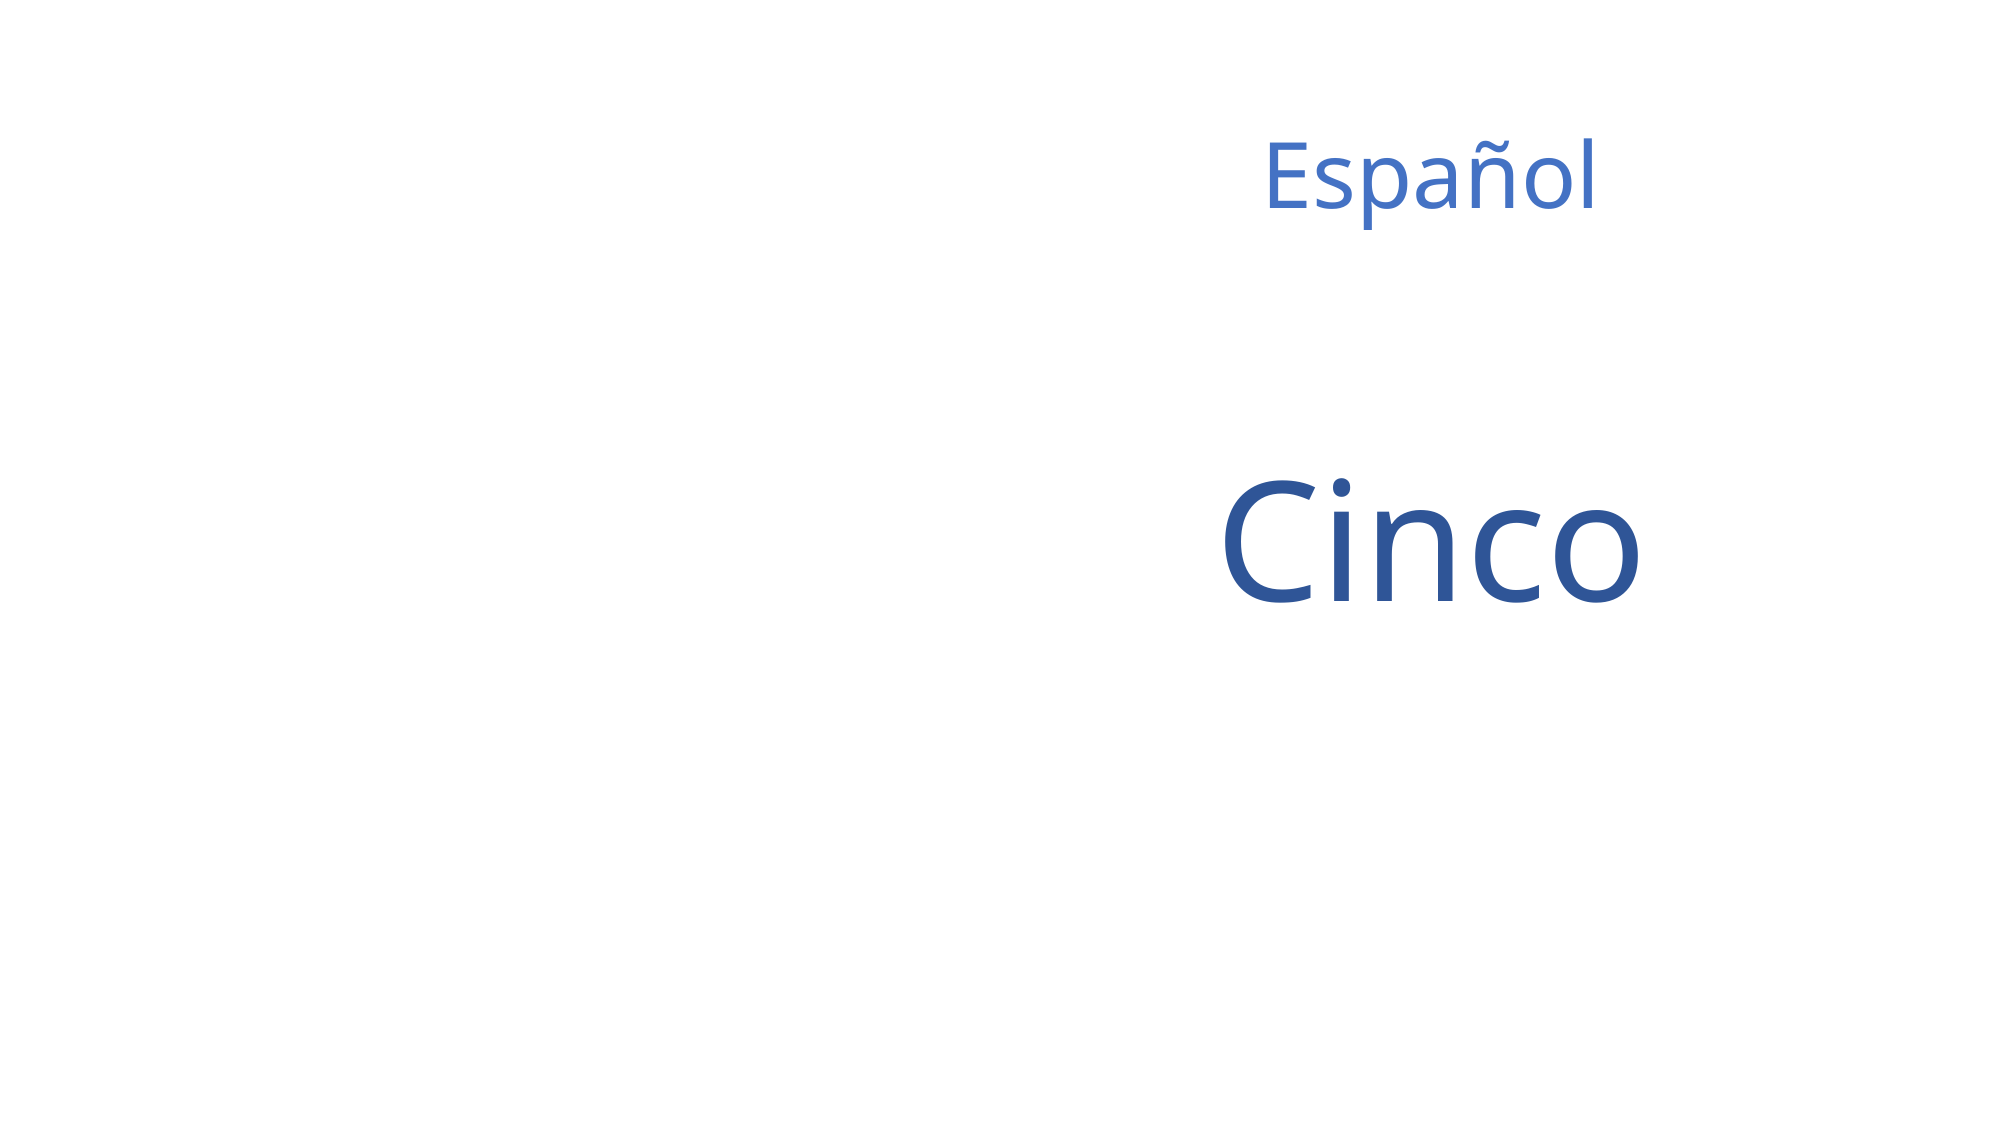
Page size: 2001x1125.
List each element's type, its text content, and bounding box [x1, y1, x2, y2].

text_box Español [1196, 70, 1666, 288]
text_box Cinco [999, 449, 1863, 746]
